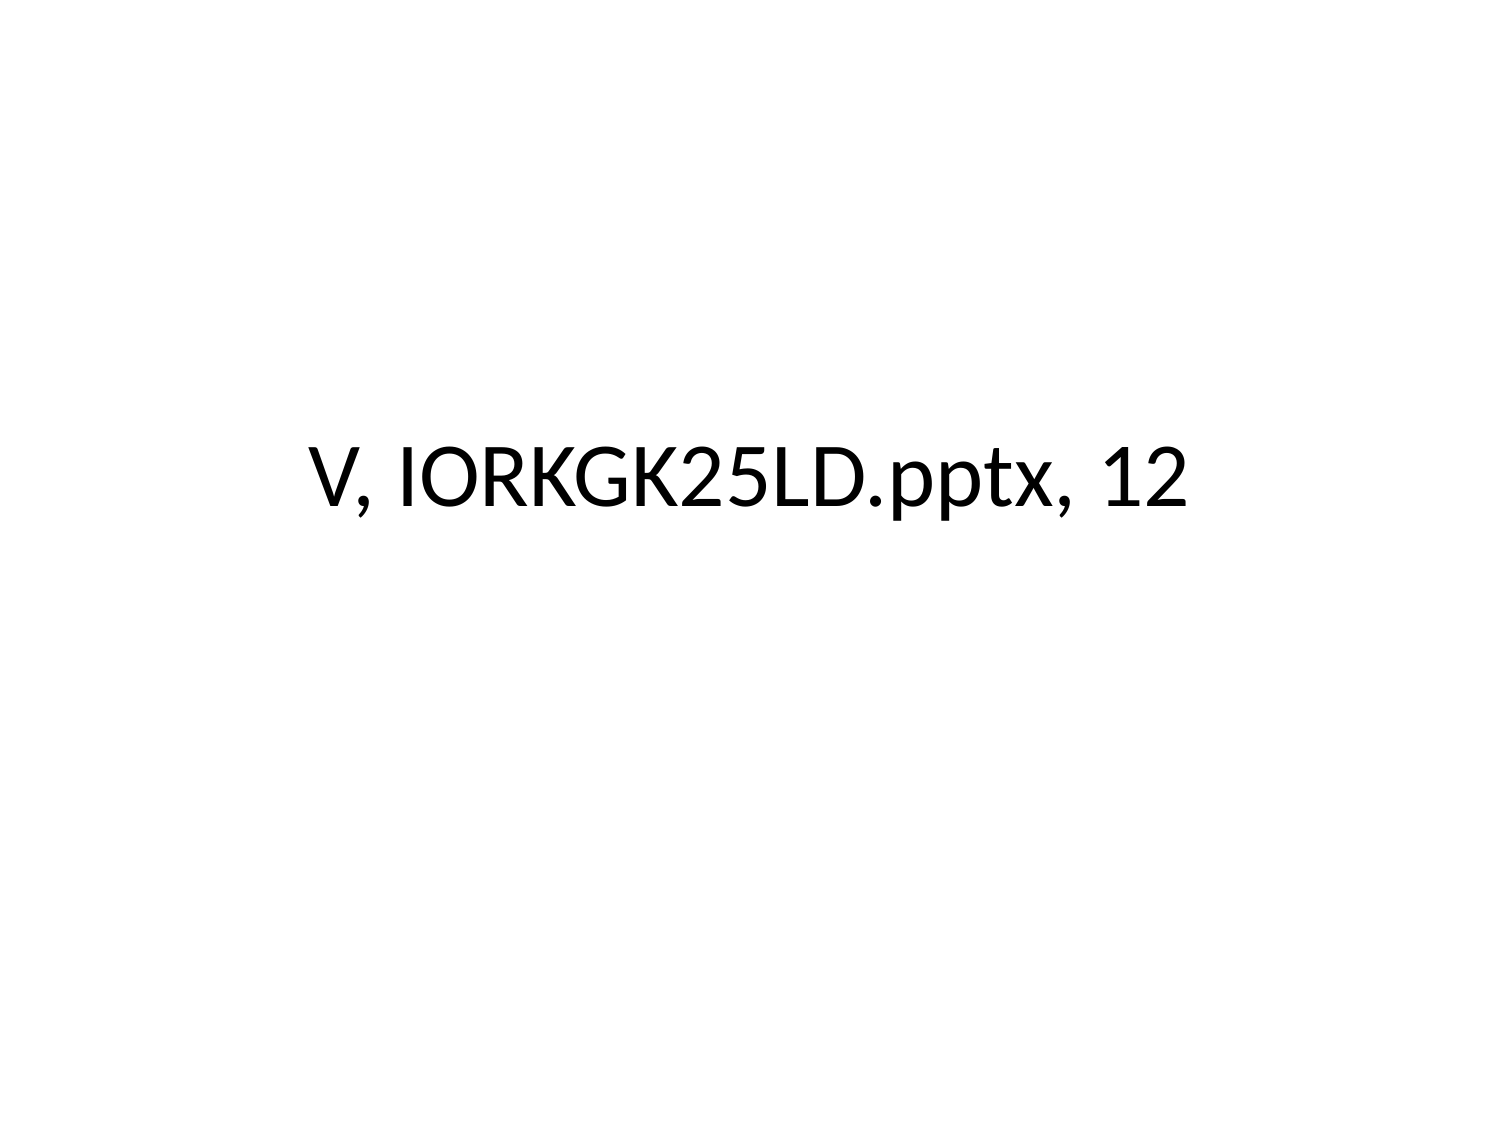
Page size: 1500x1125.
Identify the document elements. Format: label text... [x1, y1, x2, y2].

title V, IORKGK25LD.pptx, 12 [112, 349, 1388, 591]
